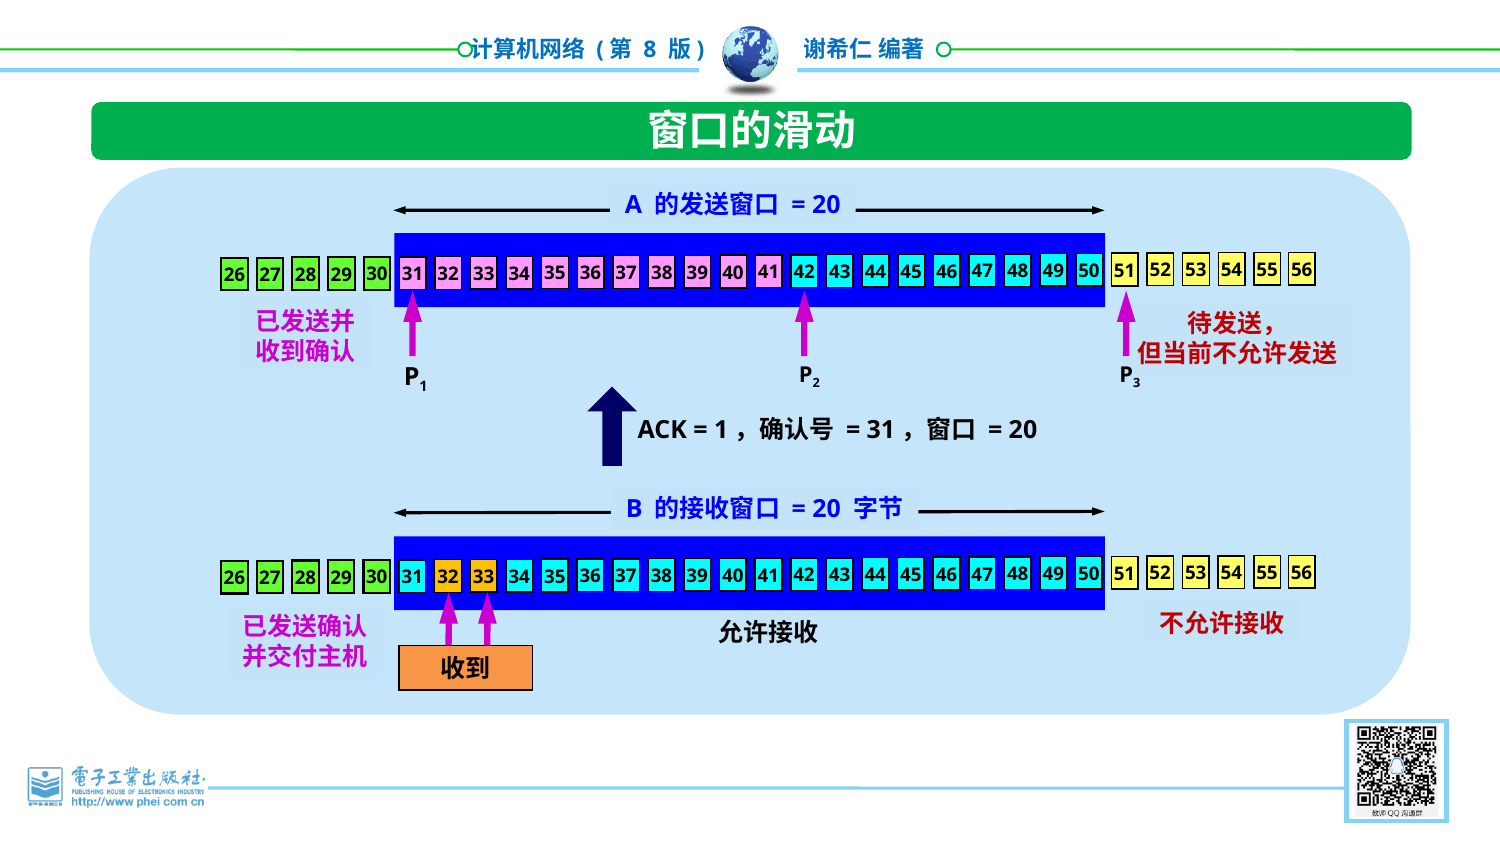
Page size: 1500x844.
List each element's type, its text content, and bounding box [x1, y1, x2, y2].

text_box [448, 298, 777, 308]
text_box 44 [862, 557, 889, 591]
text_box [386, 290, 445, 399]
text_box [871, 101, 1412, 160]
text_box 待发送， 但当前不允许发送 [1161, 299, 1353, 375]
text_box [919, 507, 1105, 516]
text_box [87, 165, 1413, 717]
text_box 55 [1253, 252, 1281, 286]
text_box 54 [1218, 252, 1245, 286]
text_box 40 [719, 558, 747, 591]
text_box 53 [1182, 252, 1210, 286]
text_box 不允许接收 [1144, 600, 1300, 646]
text_box [856, 206, 1105, 215]
text_box 52 [1146, 556, 1174, 589]
text_box 51 [1111, 556, 1138, 589]
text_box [398, 591, 533, 692]
text_box 53 [1182, 555, 1210, 589]
text_box 窗口的滑动 [632, 96, 871, 162]
text_box A 的发送窗口 = 20 [610, 180, 856, 226]
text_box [1102, 290, 1158, 395]
text_box 28 [292, 560, 319, 594]
text_box 42 [790, 557, 818, 591]
text_box 允许接收 [703, 611, 834, 654]
text_box [393, 206, 610, 215]
text_box 50 [1075, 556, 1103, 590]
text_box 46 [933, 557, 960, 590]
text_box 41 [755, 558, 782, 591]
text_box 49 [1040, 556, 1067, 590]
text_box 39 [683, 558, 711, 592]
text_box 已发送确认 并交付主机 [227, 603, 383, 679]
text_box 28 [292, 257, 320, 291]
text_box 48 [1004, 556, 1032, 590]
text_box 36 [577, 559, 604, 592]
text_box [394, 536, 1105, 611]
text_box 45 [897, 557, 925, 591]
text_box [91, 101, 632, 160]
picture [23, 764, 208, 809]
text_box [782, 290, 837, 384]
text_box 43 [826, 557, 853, 591]
text_box 31 [399, 559, 426, 591]
text_box [840, 296, 1097, 308]
text_box 47 [968, 557, 996, 590]
text_box 32 [434, 559, 462, 590]
text_box 33 [470, 559, 497, 590]
text_box 34 [505, 559, 533, 591]
text_box 51 [1111, 253, 1139, 286]
text_box 56 [1288, 555, 1315, 589]
text_box 30 [363, 257, 391, 290]
text_box 55 [1253, 555, 1281, 589]
text_box 26 [221, 560, 248, 594]
text_box [393, 508, 610, 517]
text_box 26 [221, 257, 248, 291]
text_box 37 [612, 558, 640, 592]
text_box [586, 386, 1087, 467]
text_box 54 [1218, 555, 1245, 589]
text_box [398, 254, 783, 290]
text_box 52 [1147, 252, 1174, 286]
text_box 56 [1288, 252, 1316, 286]
text_box 29 [328, 257, 355, 290]
text_box B 的接收窗口 = 20 字节 [610, 485, 919, 530]
text_box 35 [541, 559, 569, 592]
picture [1355, 724, 1438, 817]
text_box 27 [256, 257, 284, 291]
text_box 27 [256, 560, 284, 594]
text_box 38 [648, 558, 675, 592]
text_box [790, 253, 1103, 288]
text_box [394, 233, 1106, 258]
text_box 30 [363, 560, 391, 593]
text_box 已发送并 收到确认 [240, 298, 371, 373]
text_box 29 [327, 560, 355, 593]
picture [720, 24, 780, 96]
